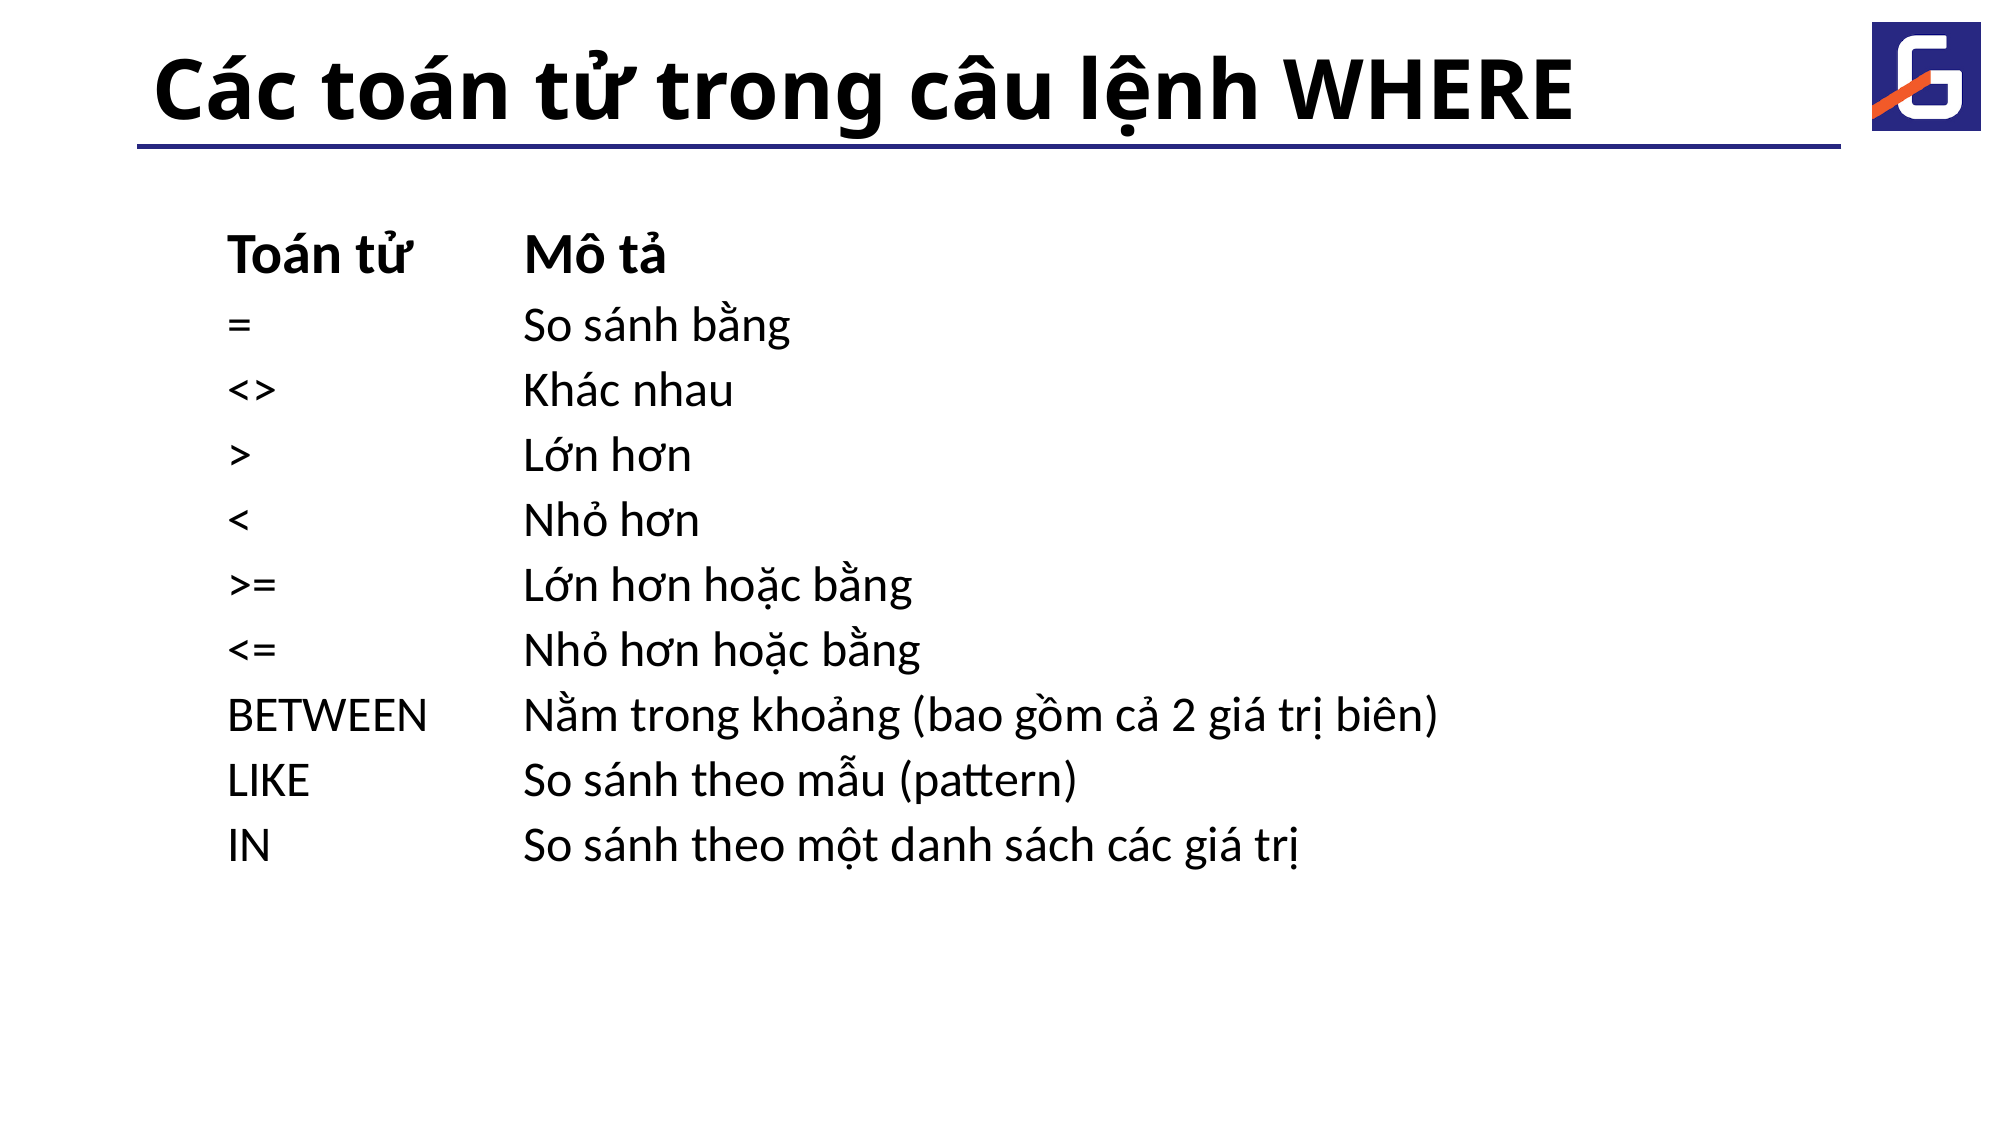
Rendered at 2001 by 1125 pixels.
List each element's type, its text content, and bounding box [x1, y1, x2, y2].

table_cell IN [220, 817, 516, 882]
table_cell = [220, 296, 516, 361]
table_cell < [220, 491, 516, 556]
table_cell Khác nhau [516, 361, 1780, 426]
table_cell <> [220, 361, 516, 426]
table_cell So sánh theo mẫu (pattern) [516, 752, 1780, 817]
table_cell Nhỏ hơn hoặc bằng [516, 621, 1780, 687]
table_cell Nằm trong khoảng (bao gồm cả 2 giá trị biên) [516, 687, 1780, 752]
table_header Toán tử [220, 223, 516, 296]
table_cell LIKE [220, 752, 516, 817]
table_cell <= [220, 621, 516, 687]
table_cell Lớn hơn hoặc bằng [516, 556, 1780, 621]
title Các toán tử trong câu lệnh WHERE [137, 26, 1863, 160]
table_cell Lớn hơn [516, 426, 1780, 491]
table_header Mô tả [516, 223, 1780, 296]
table_cell BETWEEN [220, 687, 516, 752]
table_cell So sánh theo một danh sách các giá trị [516, 817, 1780, 882]
picture [1872, 22, 1981, 131]
table_cell >= [220, 556, 516, 621]
table_cell Nhỏ hơn [516, 491, 1780, 556]
table_cell So sánh bằng [516, 296, 1780, 361]
table_cell > [220, 426, 516, 491]
